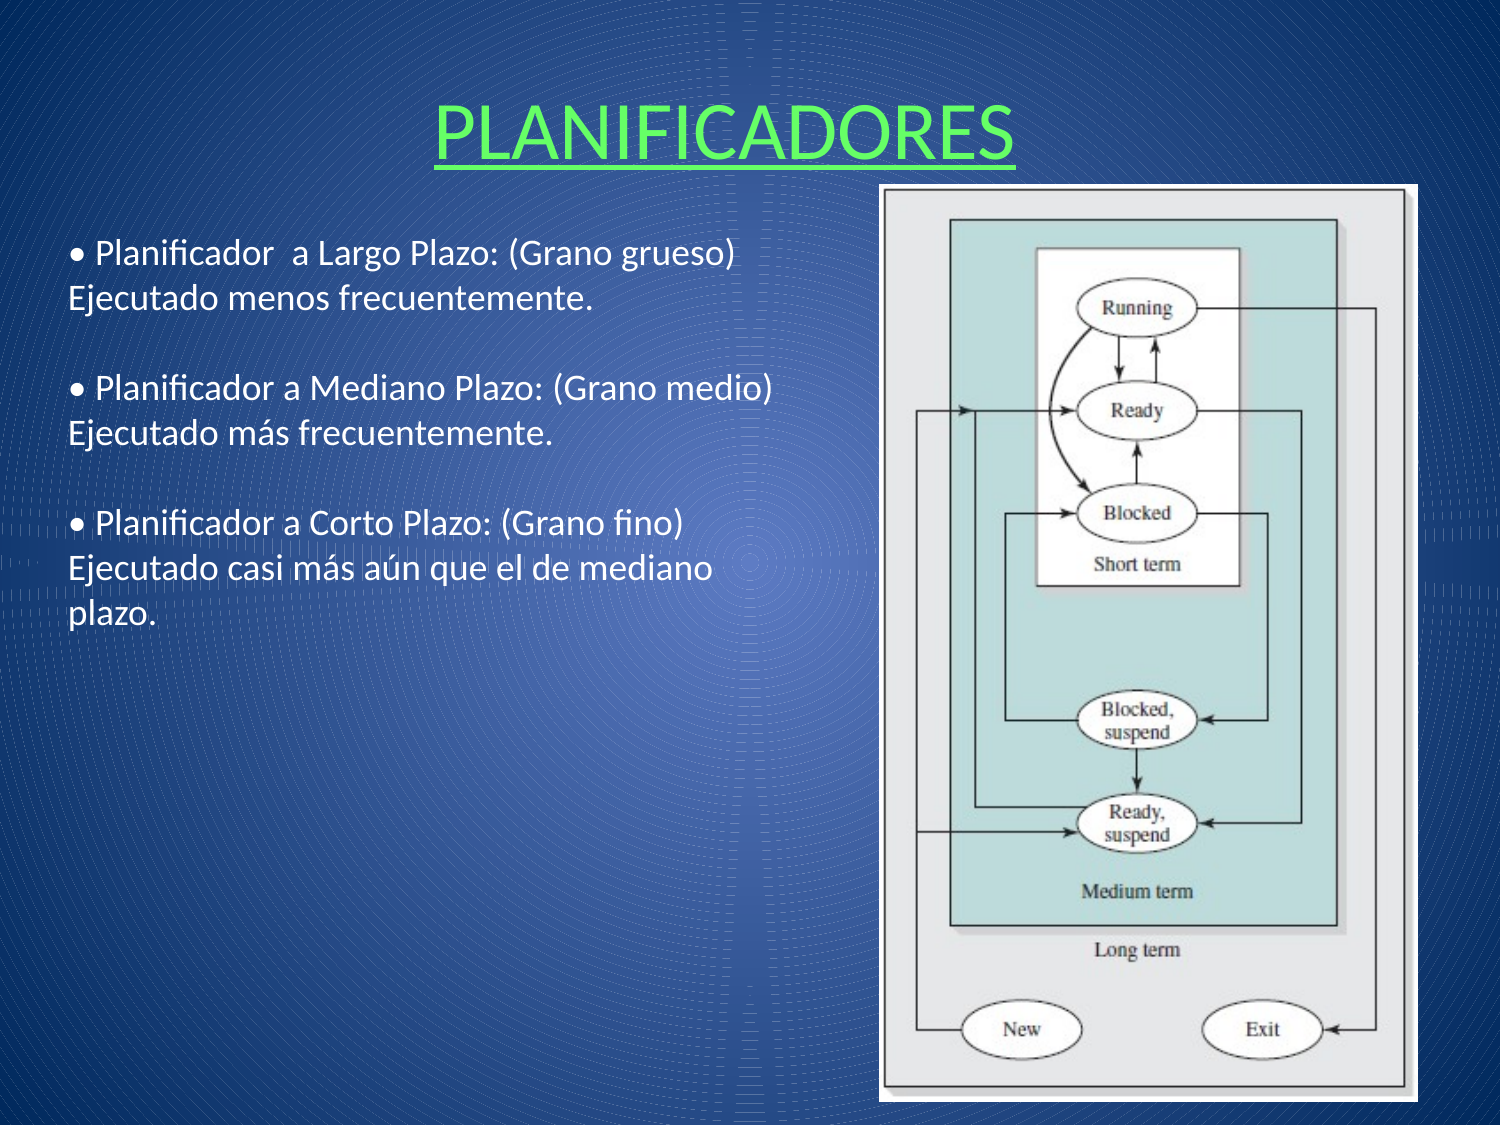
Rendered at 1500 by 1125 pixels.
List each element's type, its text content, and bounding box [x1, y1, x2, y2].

text_box PLANIFICADORES [418, 68, 1032, 184]
picture [879, 184, 1418, 1102]
text_box • Planificador a Largo Plazo: (Grano grueso) Ejecutado menos frecuentemente. • Planificador a Mediano Plazo: (Grano medio) Ejecutado más frecuentemente. • Planificador a Corto Plazo: (Grano fino) Ejecutado casi más aún que el de mediano plazo. [53, 221, 798, 641]
